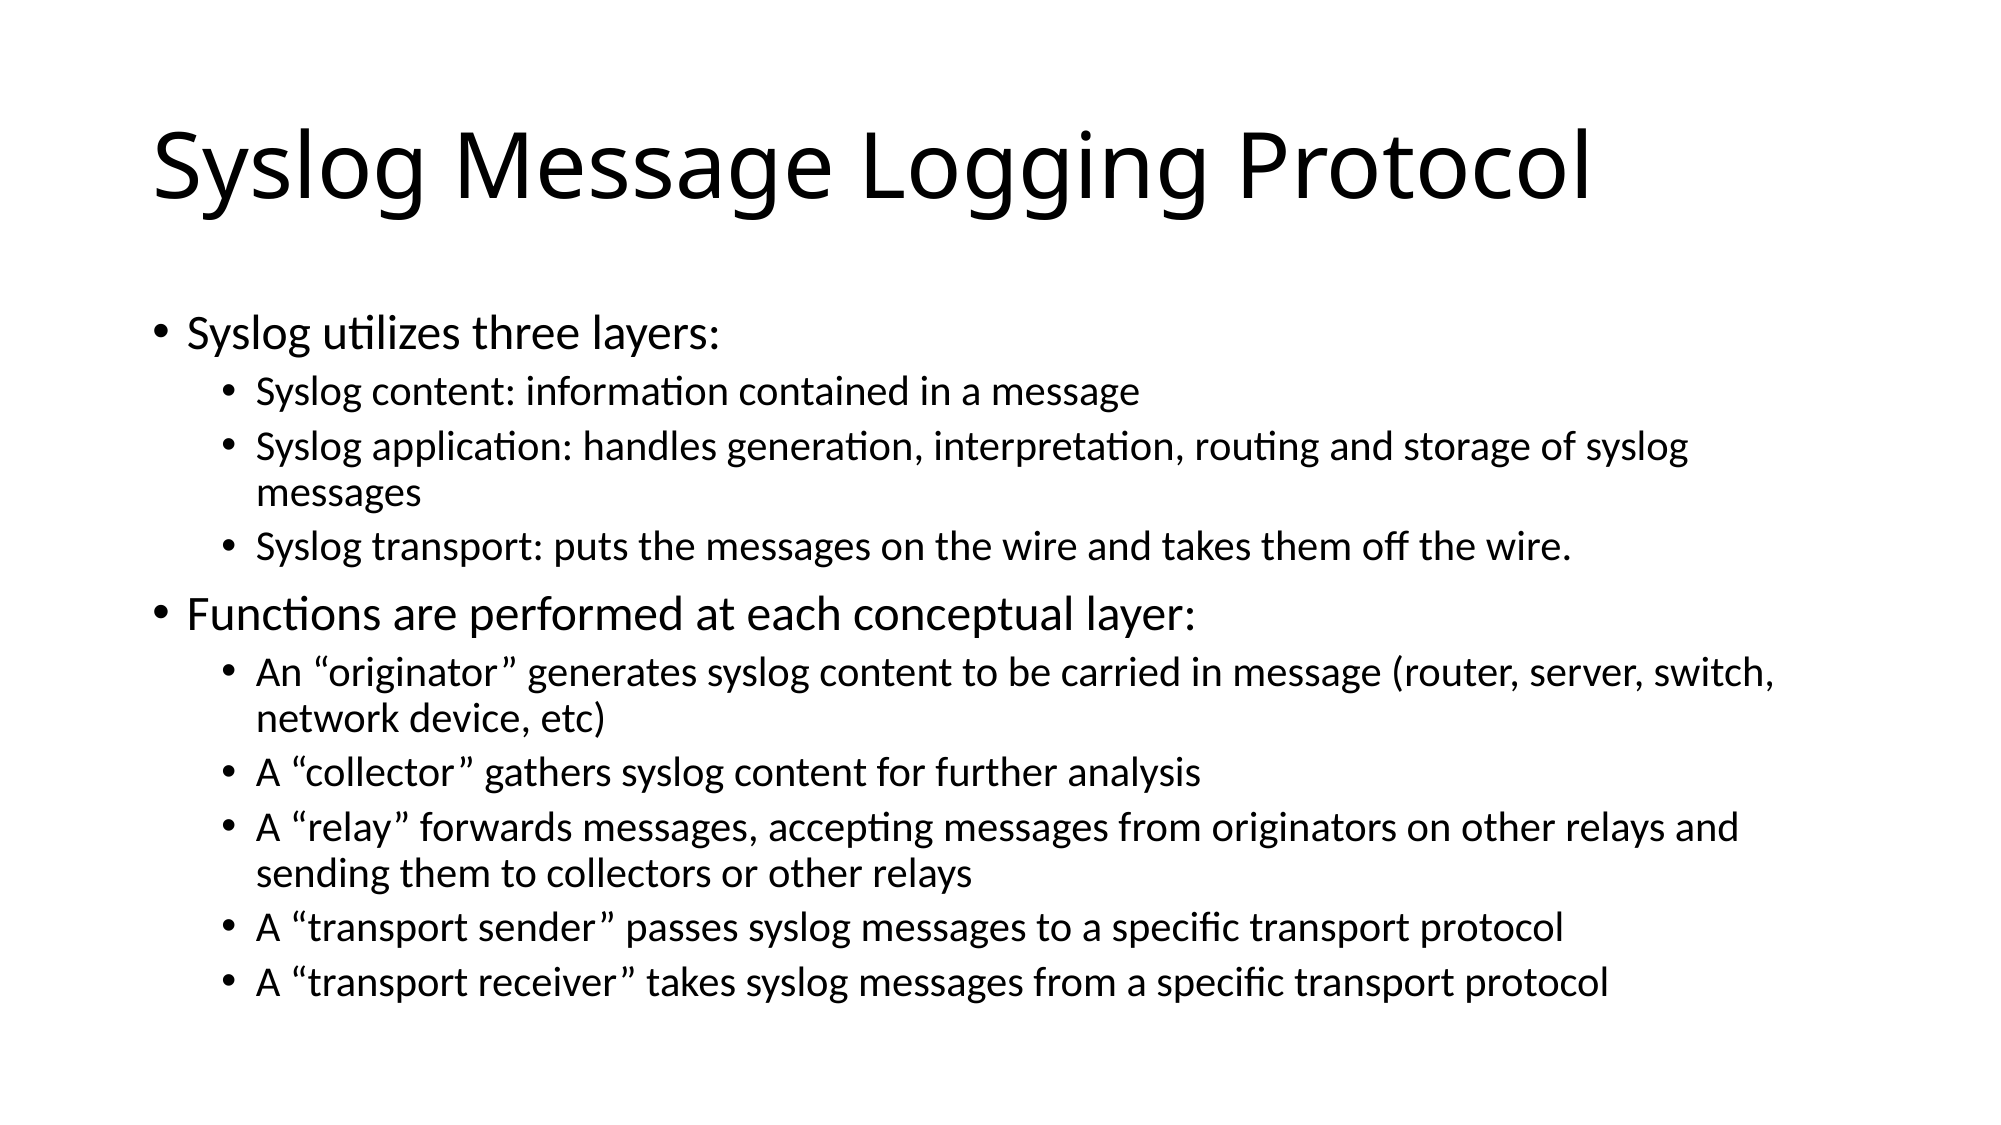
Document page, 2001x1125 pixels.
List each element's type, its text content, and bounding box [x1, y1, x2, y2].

list Syslog utilizes three layers: Syslog content: information contained in a message Syslog application: handles generation, interpretation, routing and storage of syslog messages Syslog transport: puts the messages on the wire and takes them off the wire. Functions are performed at each conceptual layer: An “originator” generates syslog content to be carried in message (router, server, switch, network device, etc) A “collector” gathers syslog content for further analysis A “relay” forwards messages, accepting messages from originators on other relays and sending them to collectors or other relays A “transport sender” passes syslog messages to a specific transport protocol A “transport receiver” takes syslog messages from a specific transport protocol [137, 299, 1863, 1014]
title Syslog Message Logging Protocol [137, 59, 1863, 278]
